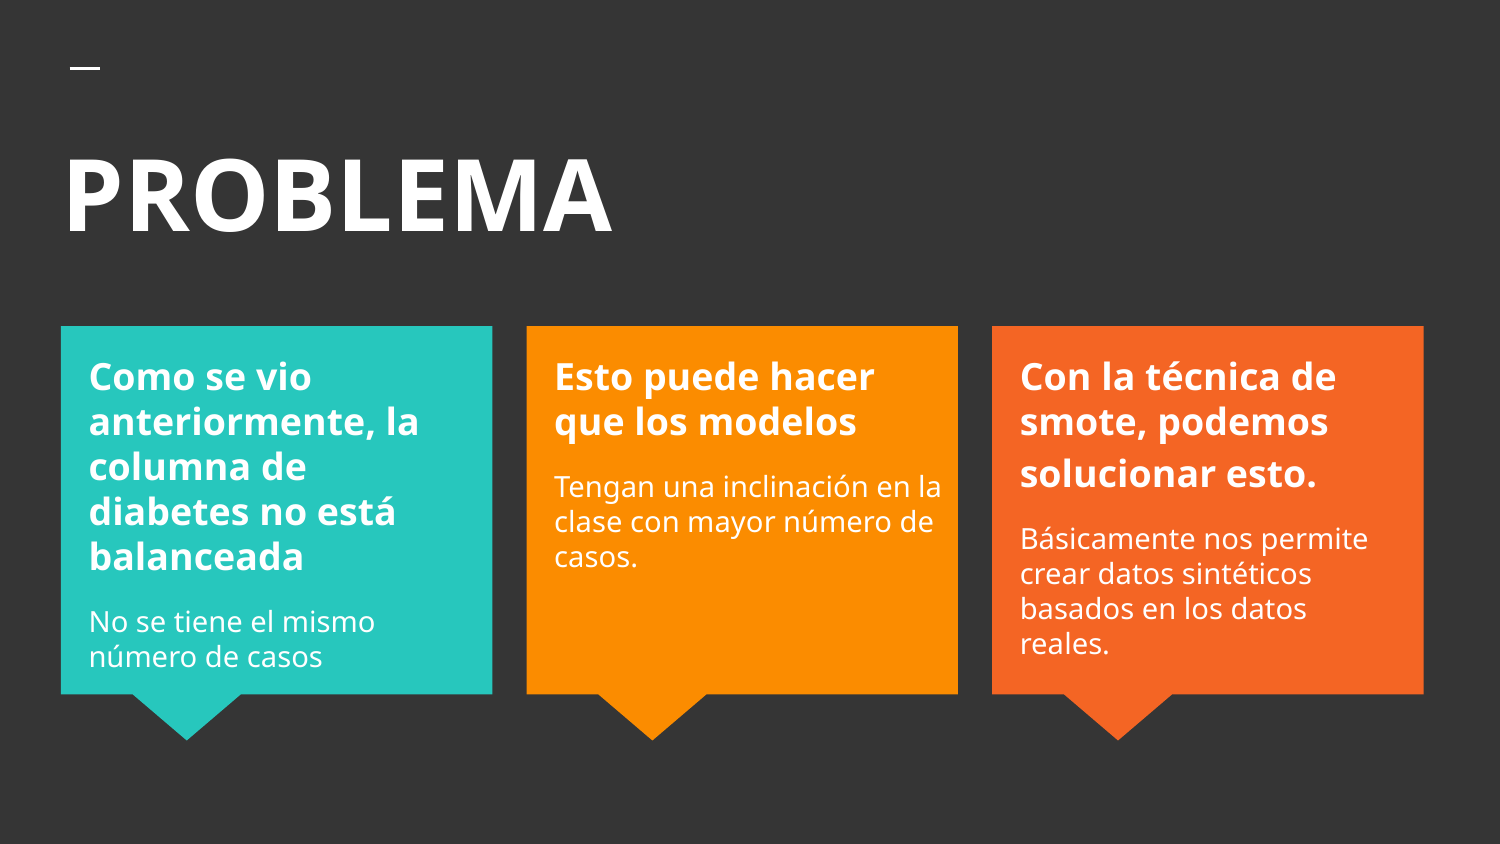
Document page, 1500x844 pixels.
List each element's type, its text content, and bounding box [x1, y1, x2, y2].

text_box [60, 326, 493, 741]
text_box [992, 326, 1424, 741]
title Como se vio anteriormente, la columna de diabetes no está balanceada No se tiene el mismo número de casos [73, 338, 481, 668]
title Con la técnica de smote, podemos solucionar esto. Básicamente nos permite crear datos sintéticos basados en los datos reales. [1004, 338, 1412, 668]
text_box [526, 326, 958, 741]
title Esto puede hacer que los modelos Tengan una inclinación en la clase con mayor número de casos. [539, 338, 958, 668]
title PROBLEMA [46, 116, 1461, 285]
